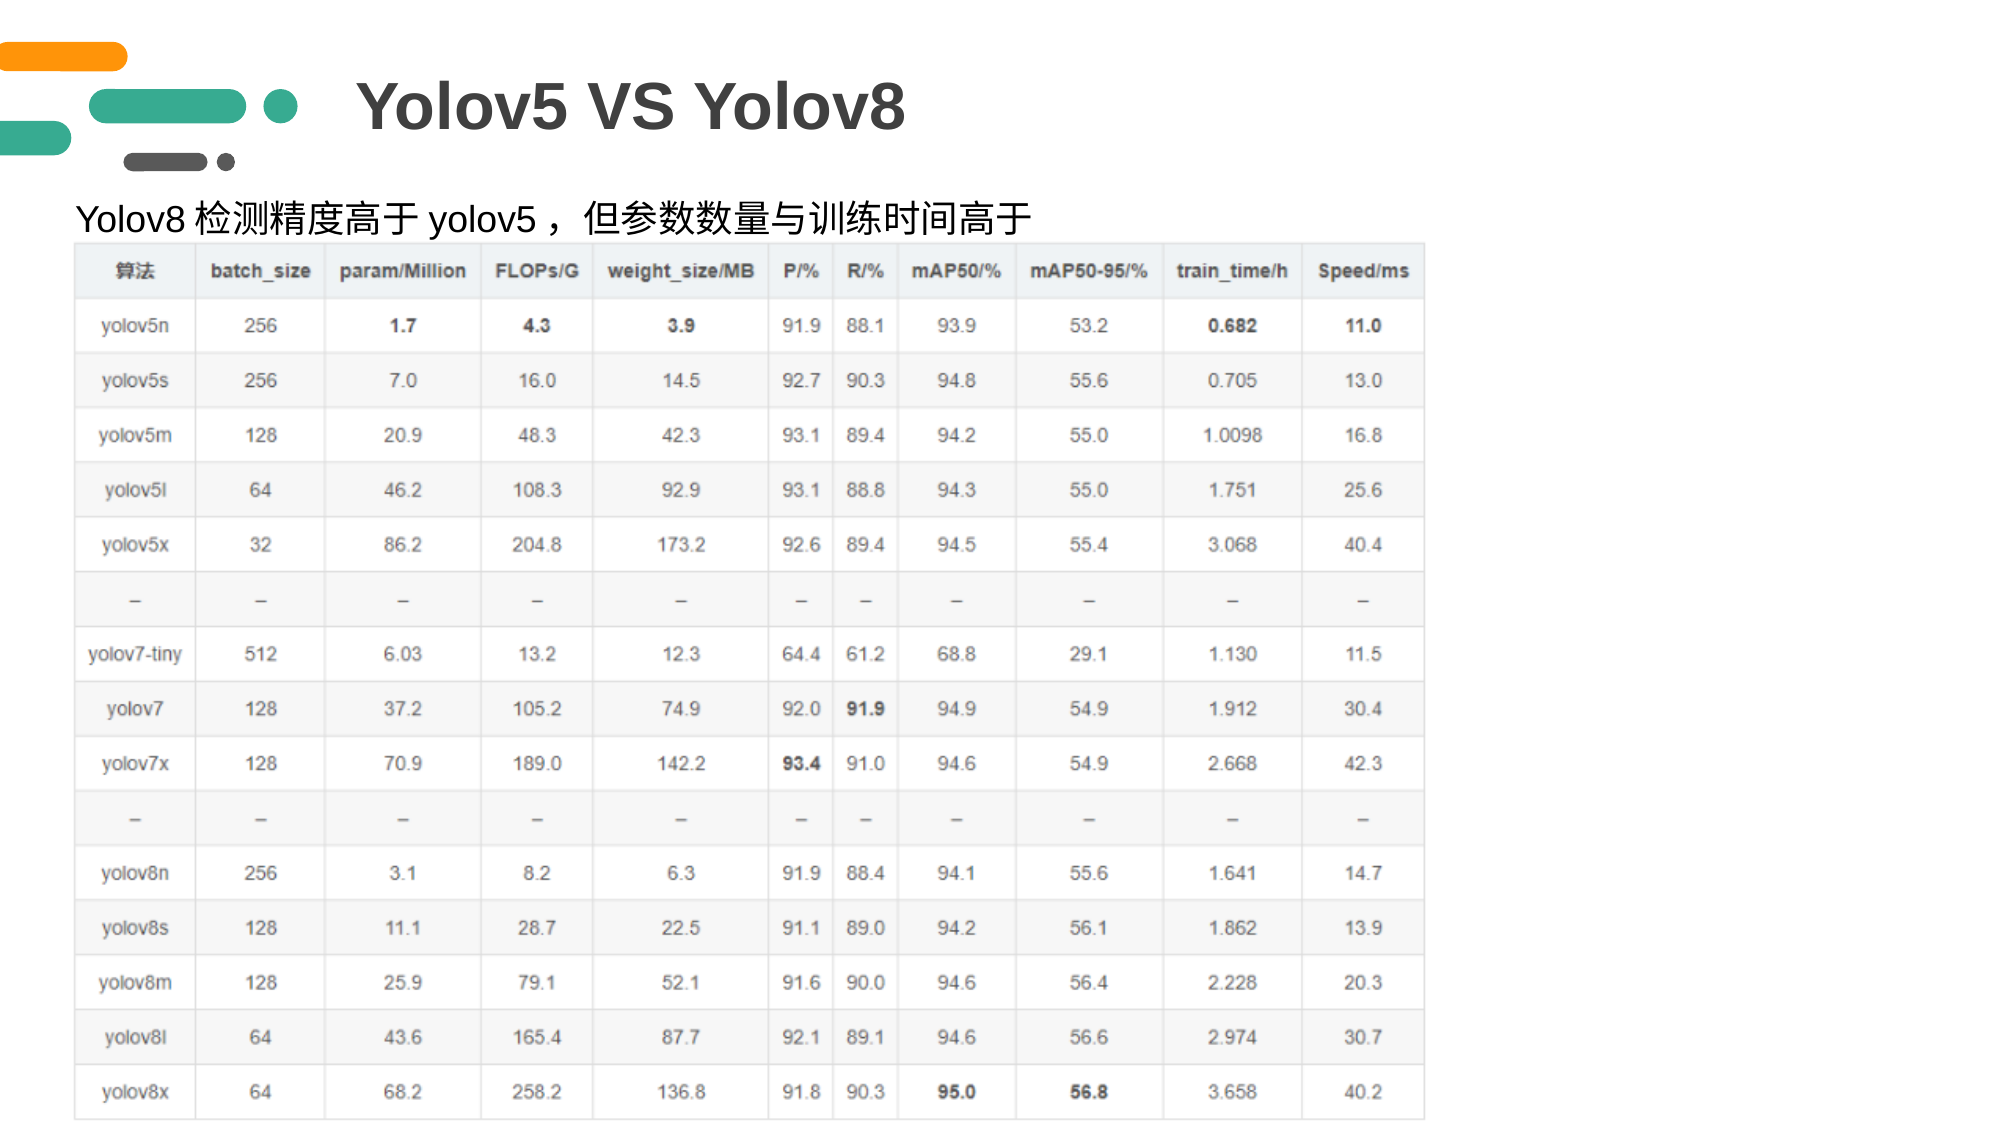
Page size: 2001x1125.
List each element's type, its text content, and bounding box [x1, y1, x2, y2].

picture [71, 240, 1427, 1125]
text_box Yolov8检测精度高于yolov5，但参数数量与训练时间高于yolov5。 [60, 188, 1157, 293]
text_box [0, 41, 926, 172]
